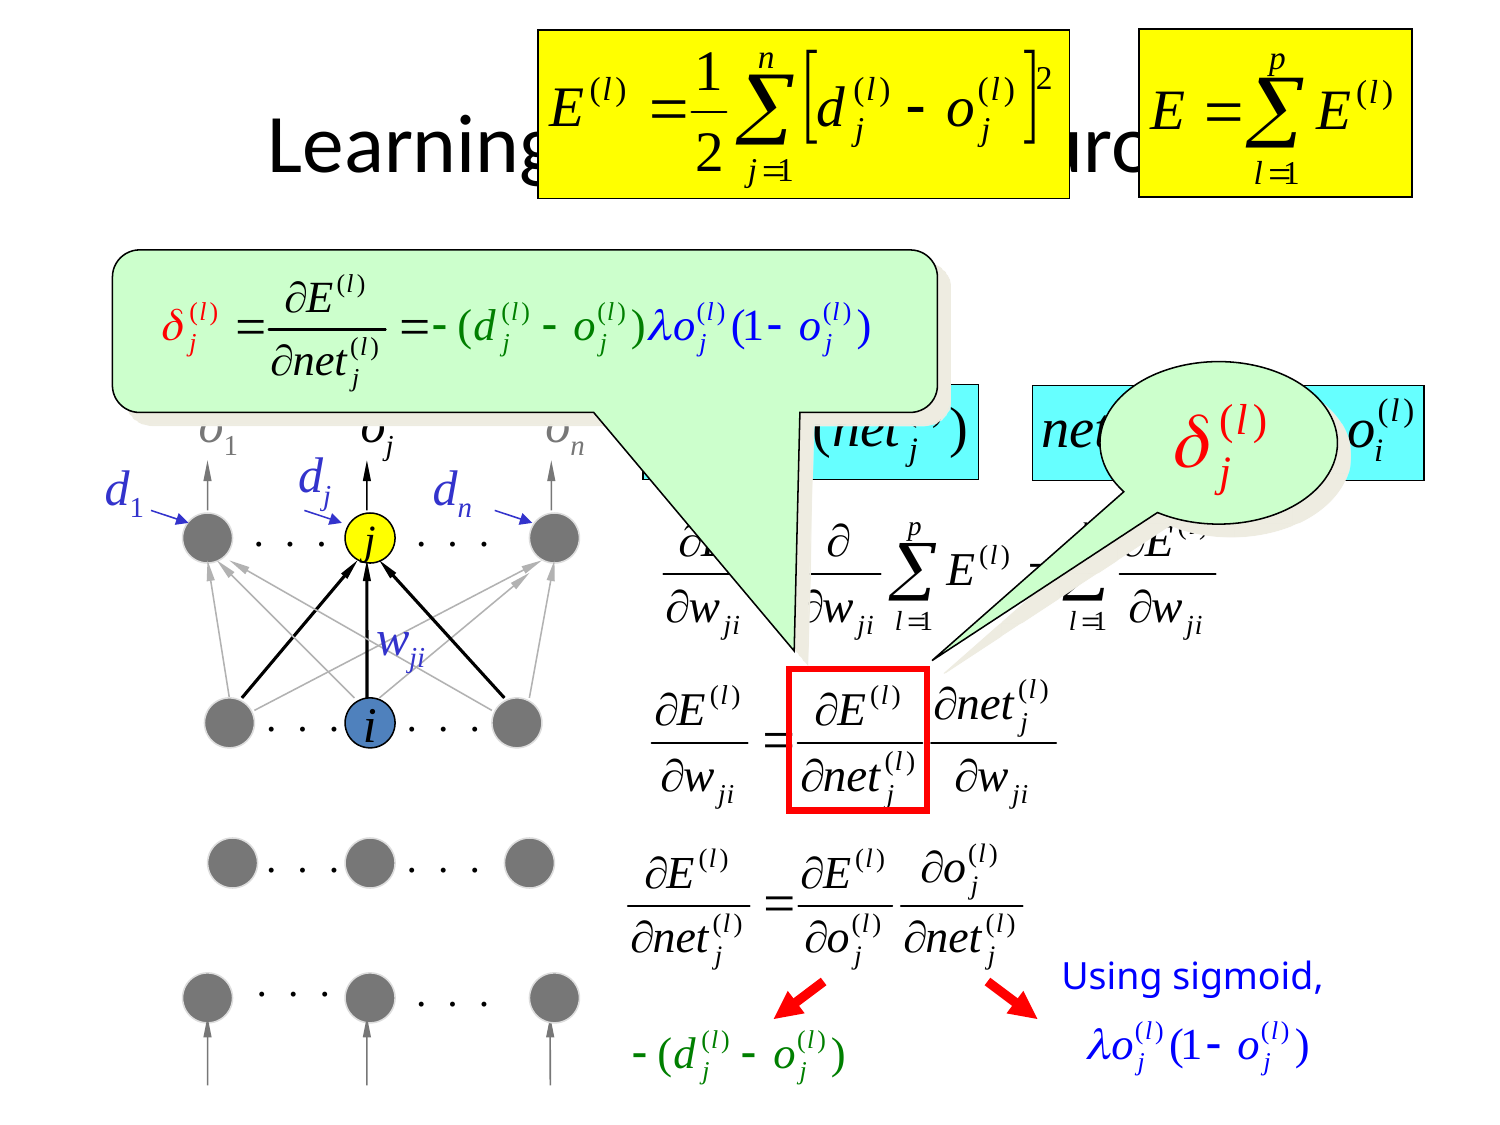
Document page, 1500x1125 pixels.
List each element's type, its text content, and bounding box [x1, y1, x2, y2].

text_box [655, 503, 1225, 649]
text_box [1139, 29, 1412, 197]
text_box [538, 30, 1070, 199]
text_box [112, 249, 938, 413]
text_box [1341, 385, 1424, 480]
text_box [774, 987, 817, 1018]
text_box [643, 668, 1068, 818]
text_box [1078, 1011, 1318, 1086]
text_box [619, 832, 1034, 979]
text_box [1032, 385, 1094, 480]
text_box Using sigmoid, [1046, 944, 1339, 1005]
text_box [1099, 361, 1338, 525]
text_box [88, 385, 602, 1086]
text_box [994, 987, 1038, 1019]
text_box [643, 385, 979, 480]
title Learning on Output Neurons [75, 45, 1425, 233]
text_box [625, 1019, 853, 1095]
